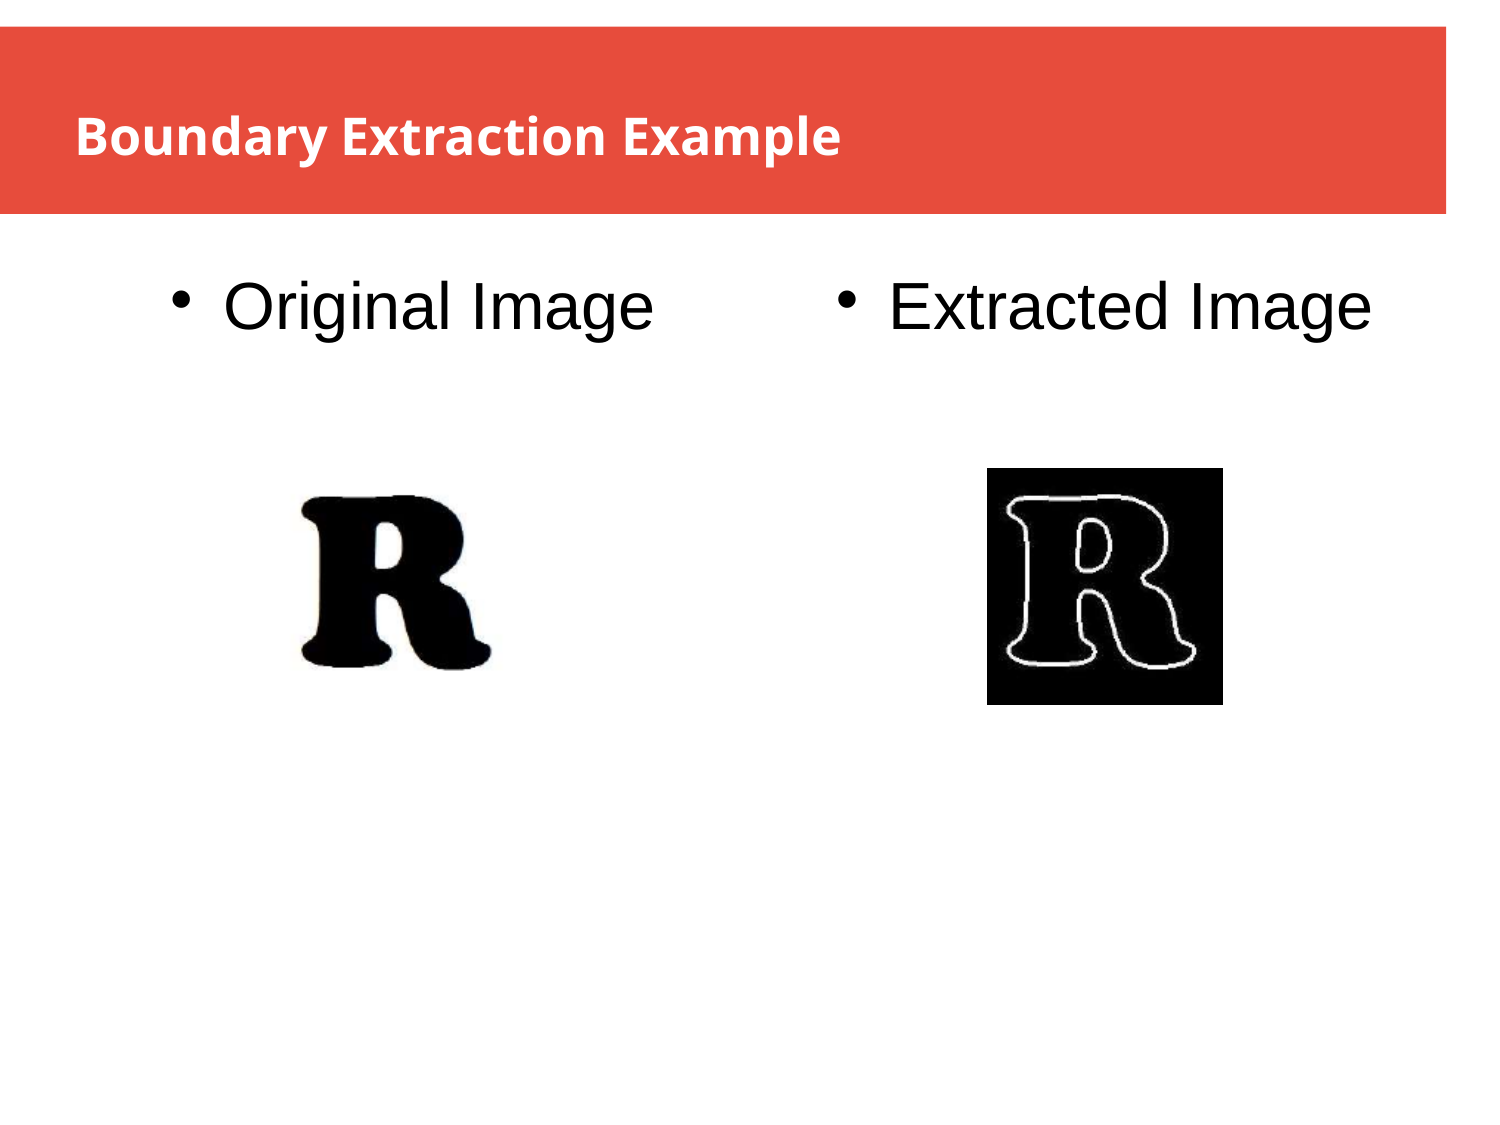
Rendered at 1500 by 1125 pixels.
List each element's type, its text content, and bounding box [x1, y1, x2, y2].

text_box Original Image [74, 263, 734, 916]
picture [278, 463, 530, 716]
text_box Extracted Image [766, 263, 1426, 916]
picture [986, 468, 1223, 706]
text_box Boundary Extraction Example [74, 89, 1111, 166]
